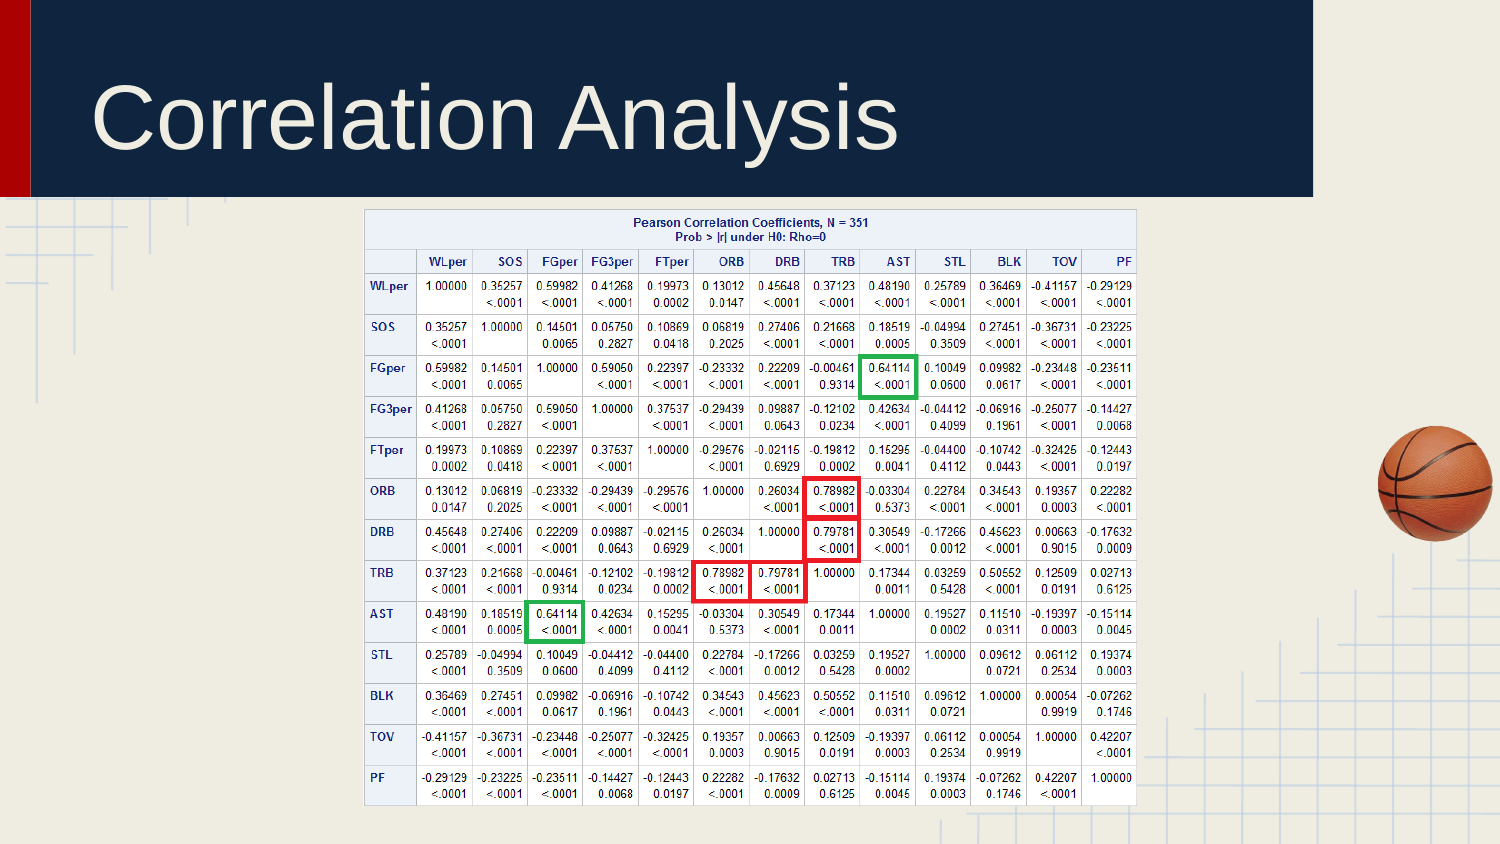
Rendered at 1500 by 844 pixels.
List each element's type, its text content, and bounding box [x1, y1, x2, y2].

picture [1371, 419, 1500, 549]
title Correlation Analysis [75, 16, 1276, 183]
picture [362, 209, 1137, 806]
